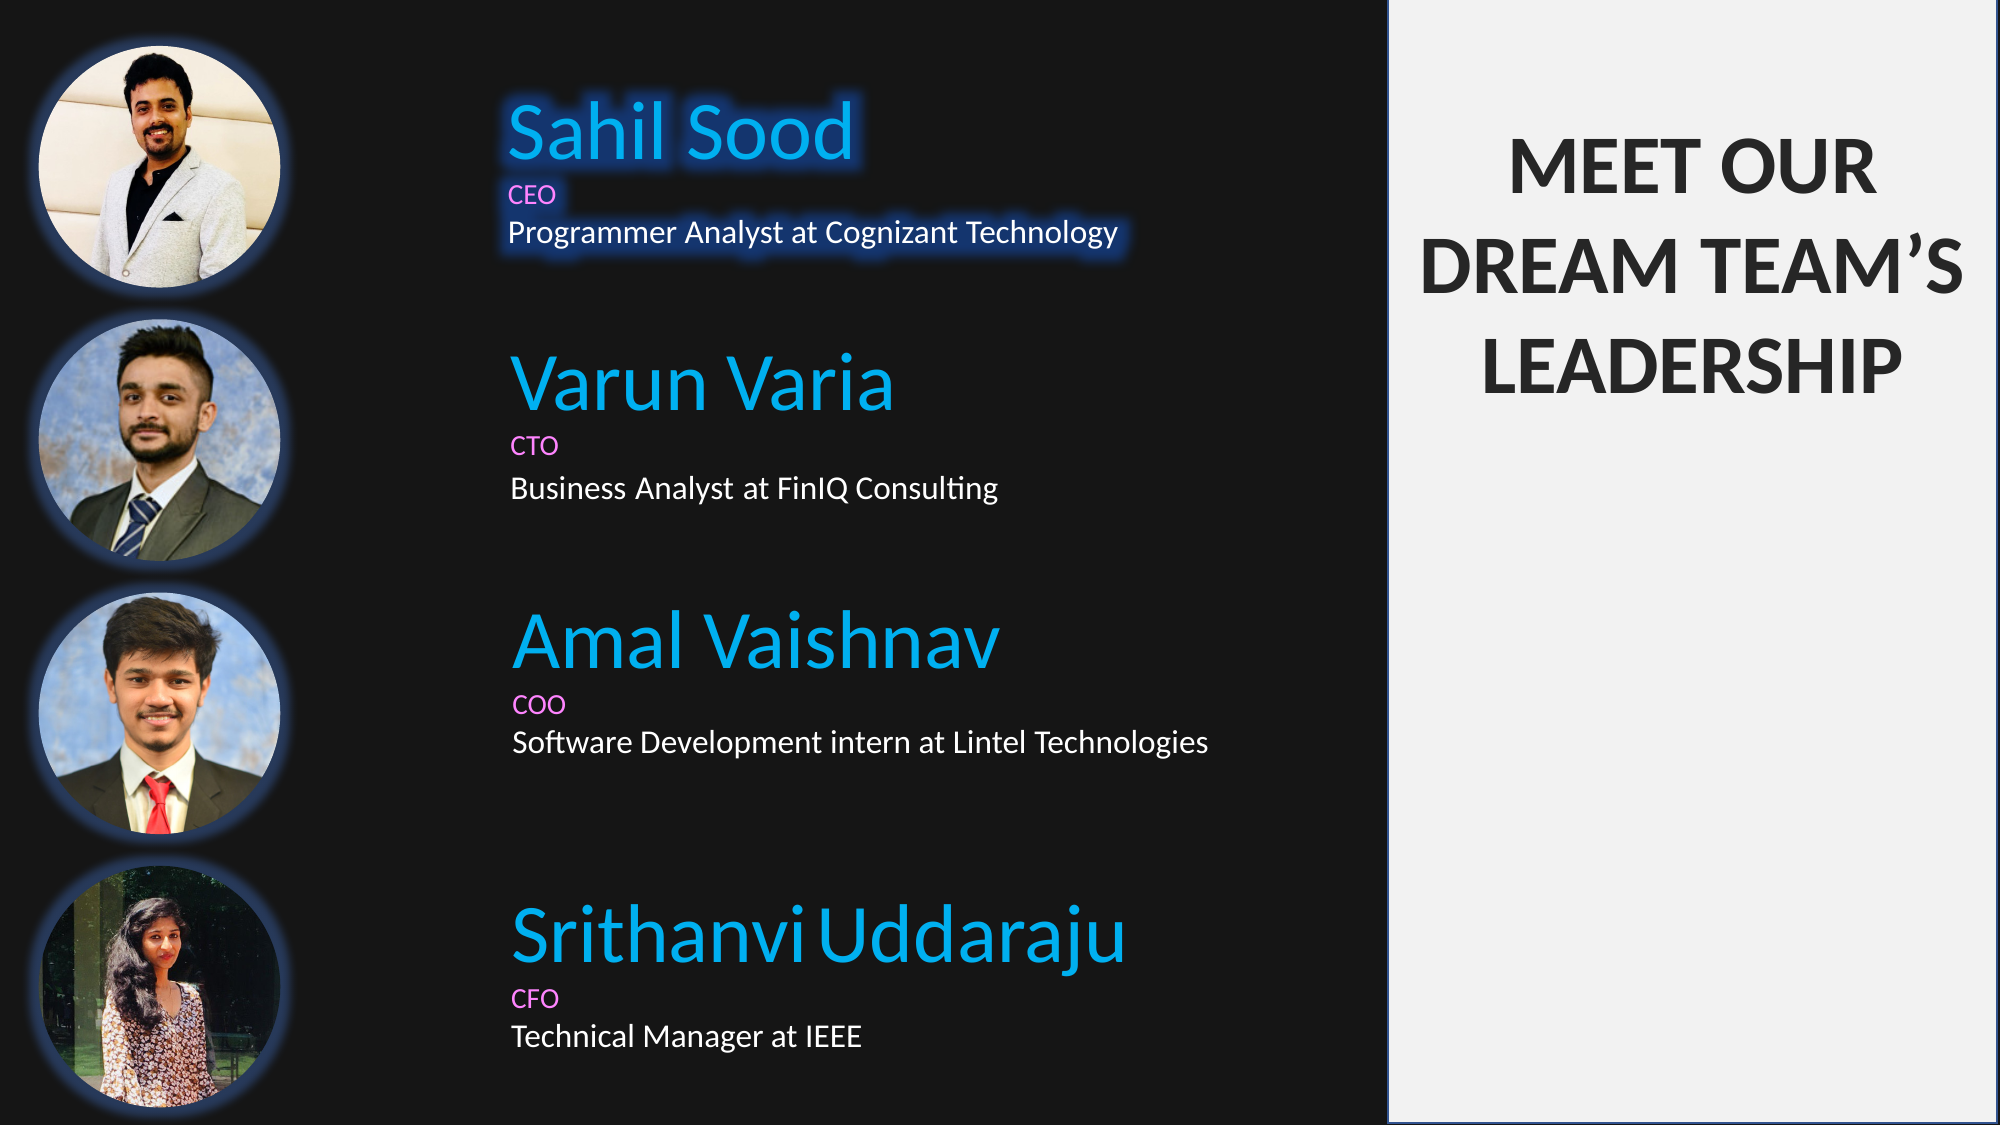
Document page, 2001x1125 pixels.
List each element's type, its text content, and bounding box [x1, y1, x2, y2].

picture [38, 45, 281, 288]
picture [38, 319, 281, 561]
text_box Sahil Sood CEO Programmer Analyst at Cognizant Technology [493, 68, 1371, 258]
text_box Amal Vaishnav COO Software Development intern at Lintel Technologies [497, 577, 1225, 768]
text_box MEET OUR DREAM TEAM’S LEADERSHIP [1388, 102, 1997, 463]
text_box Srithanvi Uddaraju CFO Technical Manager at IEEE [496, 871, 1144, 1062]
picture [38, 865, 281, 1108]
text_box Varun Varia CTO Business Analyst at FinIQ Consulting [495, 319, 1014, 514]
picture [38, 592, 281, 835]
text_box [1387, 0, 1998, 1124]
